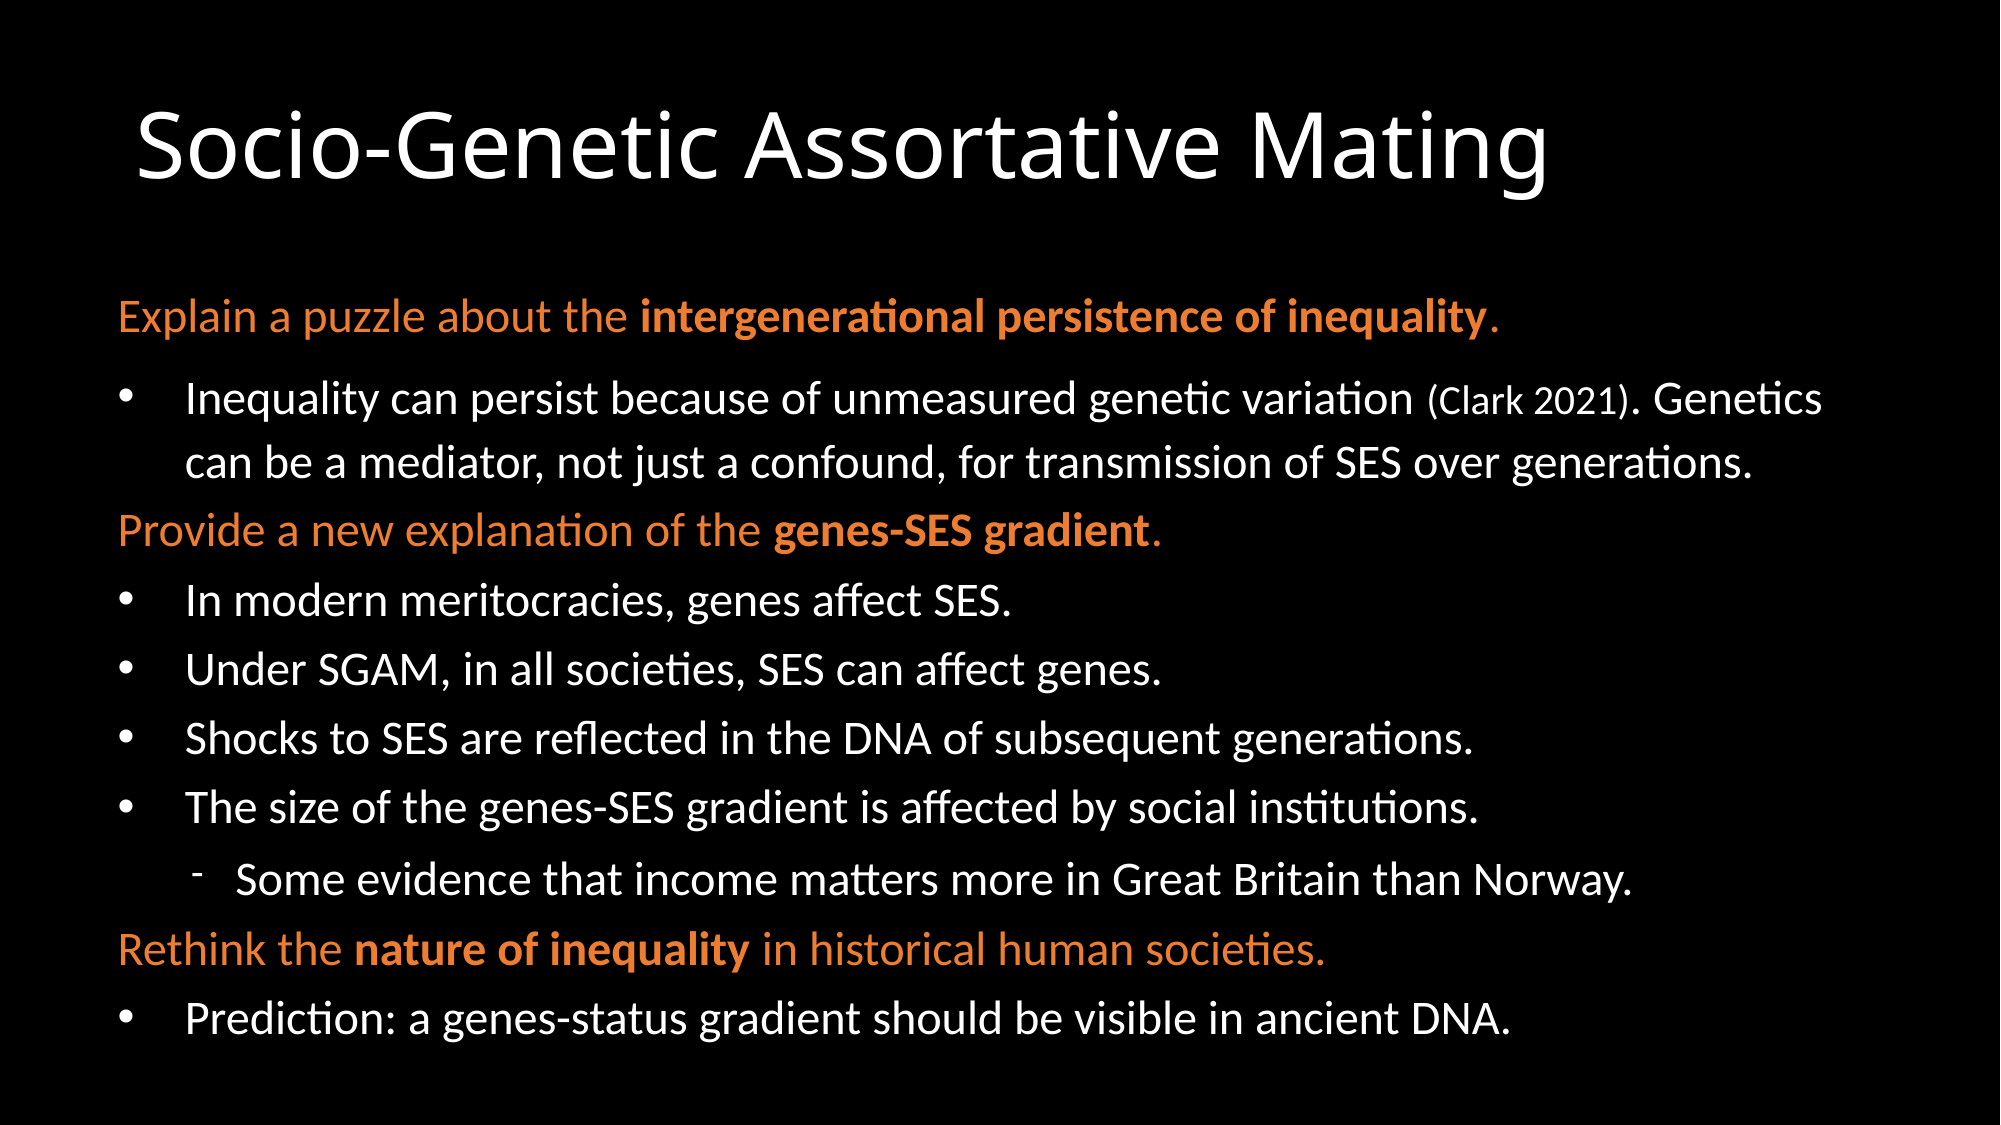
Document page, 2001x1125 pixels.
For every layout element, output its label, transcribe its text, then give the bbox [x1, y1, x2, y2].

title Socio-Genetic Assortative Mating [120, 40, 1845, 208]
list Explain a puzzle about the intergenerational persistence of inequality. Inequality can persist because of unmeasured genetic variation (Clark 2021). Genetics can be a mediator, not just a confound, for transmission of SES over generations. Provide a new explanation of the genes-SES gradient. In modern meritocracies, genes affect SES. Under SGAM, in all societies, SES can affect genes. Shocks to SES are reflected in the DNA of subsequent generations. The size of the genes-SES gradient is affected by social institutions. Some evidence that income matters more in Great Britain than Norway. Rethink the nature of inequality in historical human societies. Prediction: a genes-status gradient should be visible in ancient DNA. [102, 208, 1863, 1065]
